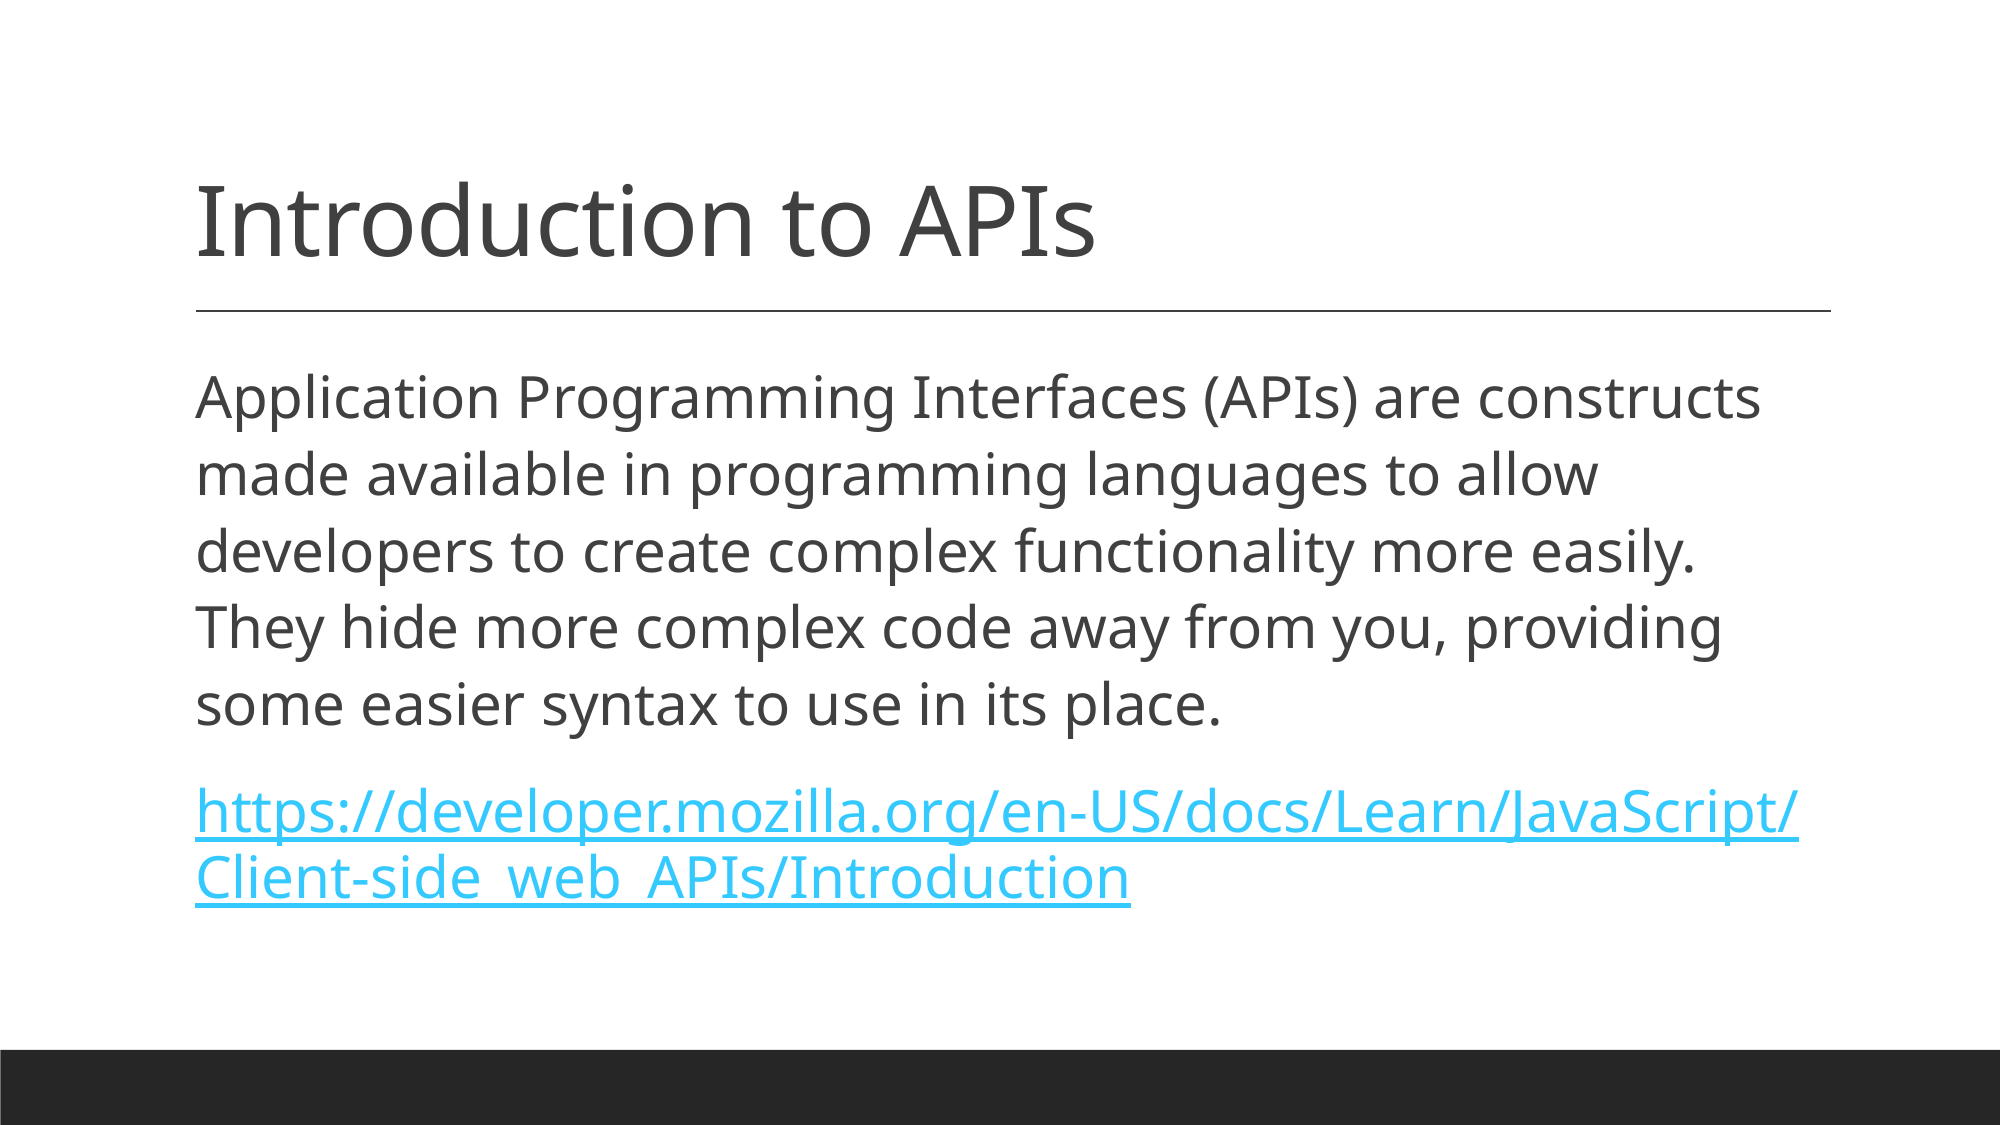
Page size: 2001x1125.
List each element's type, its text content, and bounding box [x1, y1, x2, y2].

list Application Programming Interfaces (APIs) are constructs made available in programming languages to allow developers to create complex functionality more easily. They hide more complex code away from you, providing some easier syntax to use in its place. https://developer.mozilla.org/en-US/docs/Learn/JavaScript/Client-side_web_APIs/Introduction [180, 345, 1830, 963]
title Introduction to APIs [180, 47, 1830, 285]
